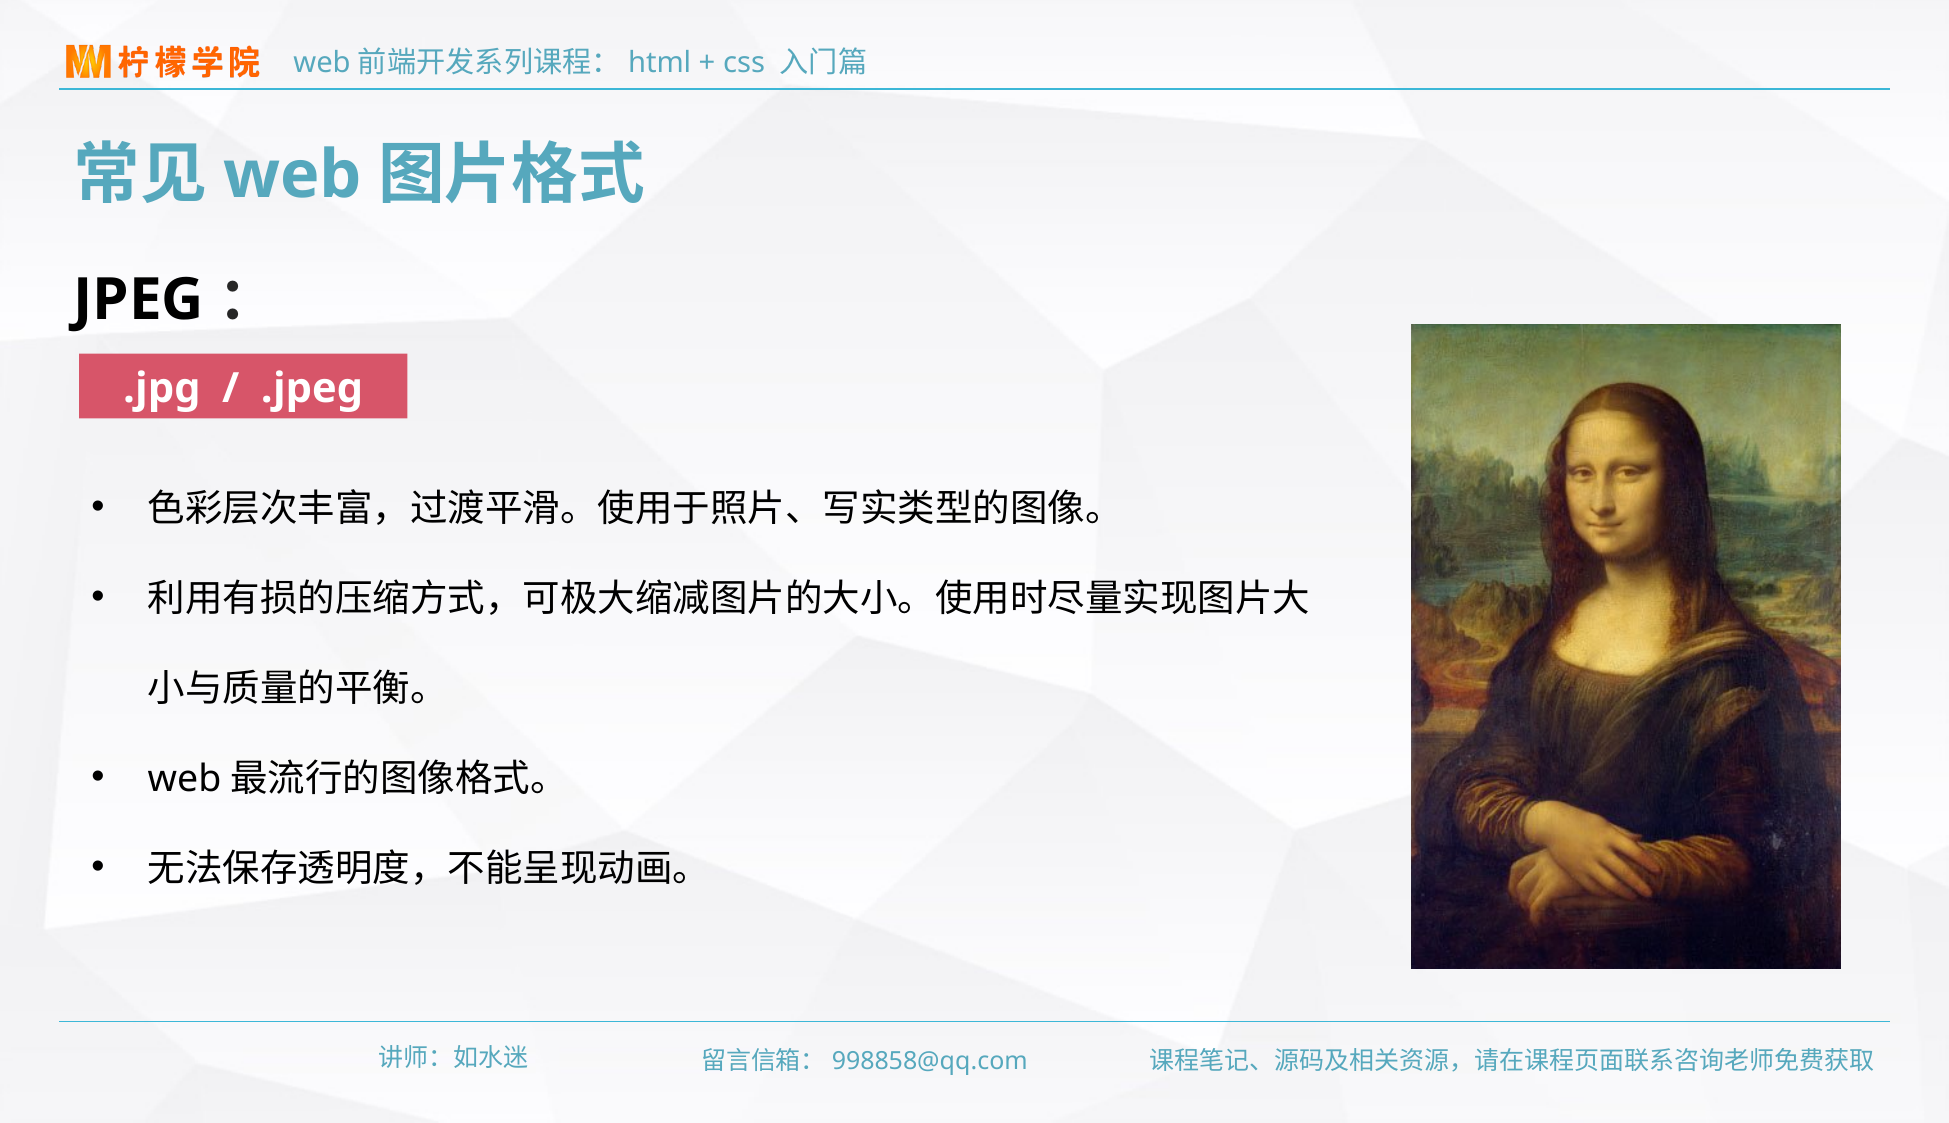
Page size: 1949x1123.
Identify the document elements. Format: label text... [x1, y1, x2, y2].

text_box 常见web图片格式 [59, 123, 1890, 219]
text_box 色彩层次丰富，过渡平滑。使用于照片、写实类型的图像。 利用有损的压缩方式，可极大缩减图片的大小。使用时尽量实现图片大小与质量的平衡。 web最流行的图像格式。 无法保存透明度，不能呈现动画。 [76, 431, 1329, 896]
text_box .jpg / .jpeg [79, 353, 408, 419]
text_box JPEG： [59, 253, 1058, 339]
picture [0, 0, 1949, 1123]
